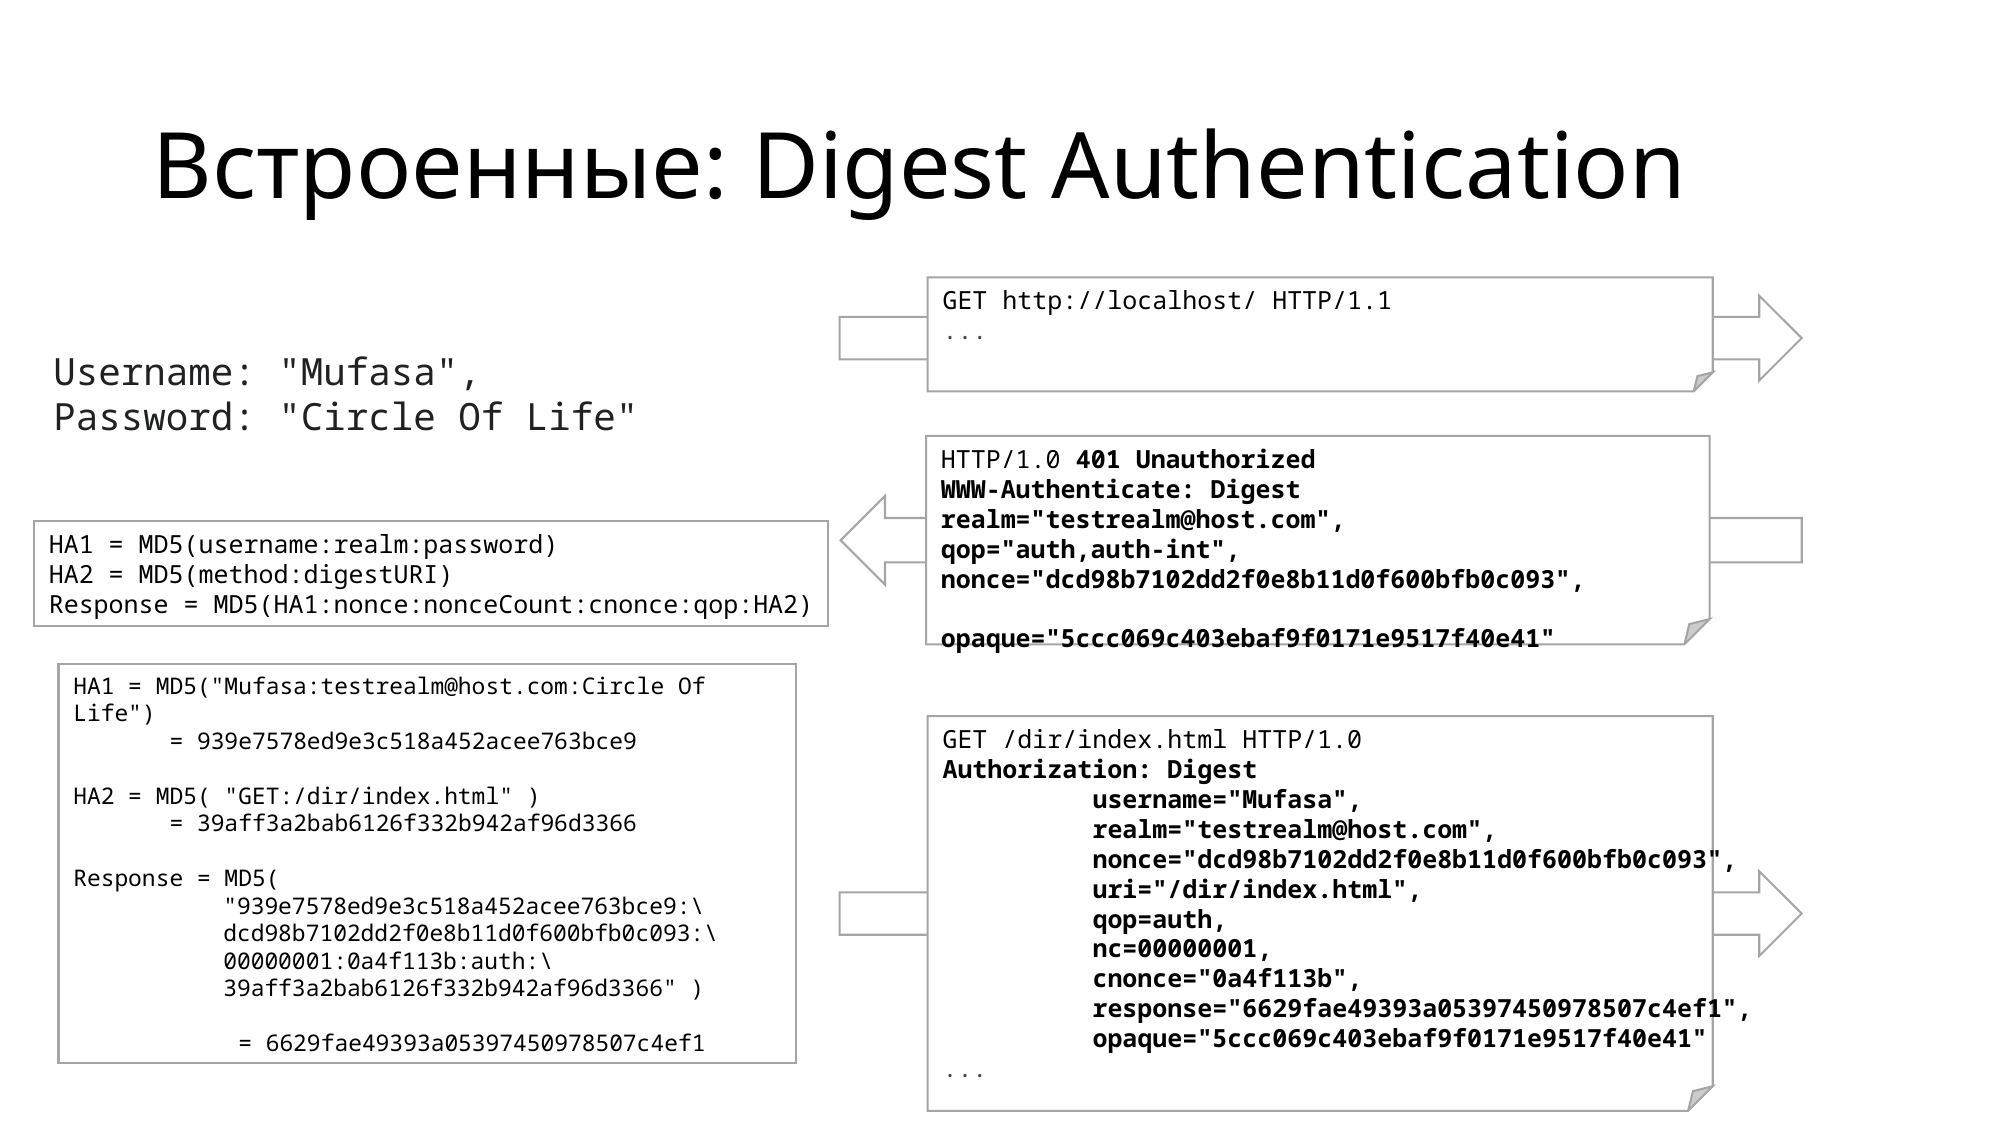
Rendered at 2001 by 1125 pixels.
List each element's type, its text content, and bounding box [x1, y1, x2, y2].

title Встроенные: Digest Authentication [137, 59, 1863, 278]
text_box Username: "Mufasa", Password: "Circle Of Life" [38, 340, 654, 446]
text_box HA1 = MD5("Mufasa:testrealm@host.com:Circle Of Life") = 939e7578ed9e3c518a452acee763bce9 HA2 = MD5( "GET:/dir/index.html" ) = 39aff3a2bab6126f332b942af96d3366 Response = MD5( "939e7578ed9e3c518a452acee763bce9:\ dcd98b7102dd2f0e8b11d0f600bfb0c093:\ 00000001:0a4f113b:auth:\ 39aff3a2bab6126f332b942af96d3366" ) = 6629fae49393a05397450978507c4ef1 [57, 663, 797, 1064]
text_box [839, 277, 1802, 392]
text_box HA1 = MD5(username:realm:password) HA2 = MD5(method:digestURI) Response = MD5(HA1:nonce:nonceCount:cnonce:qop:HA2) [33, 520, 829, 627]
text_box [839, 716, 1802, 1111]
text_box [840, 435, 1802, 645]
